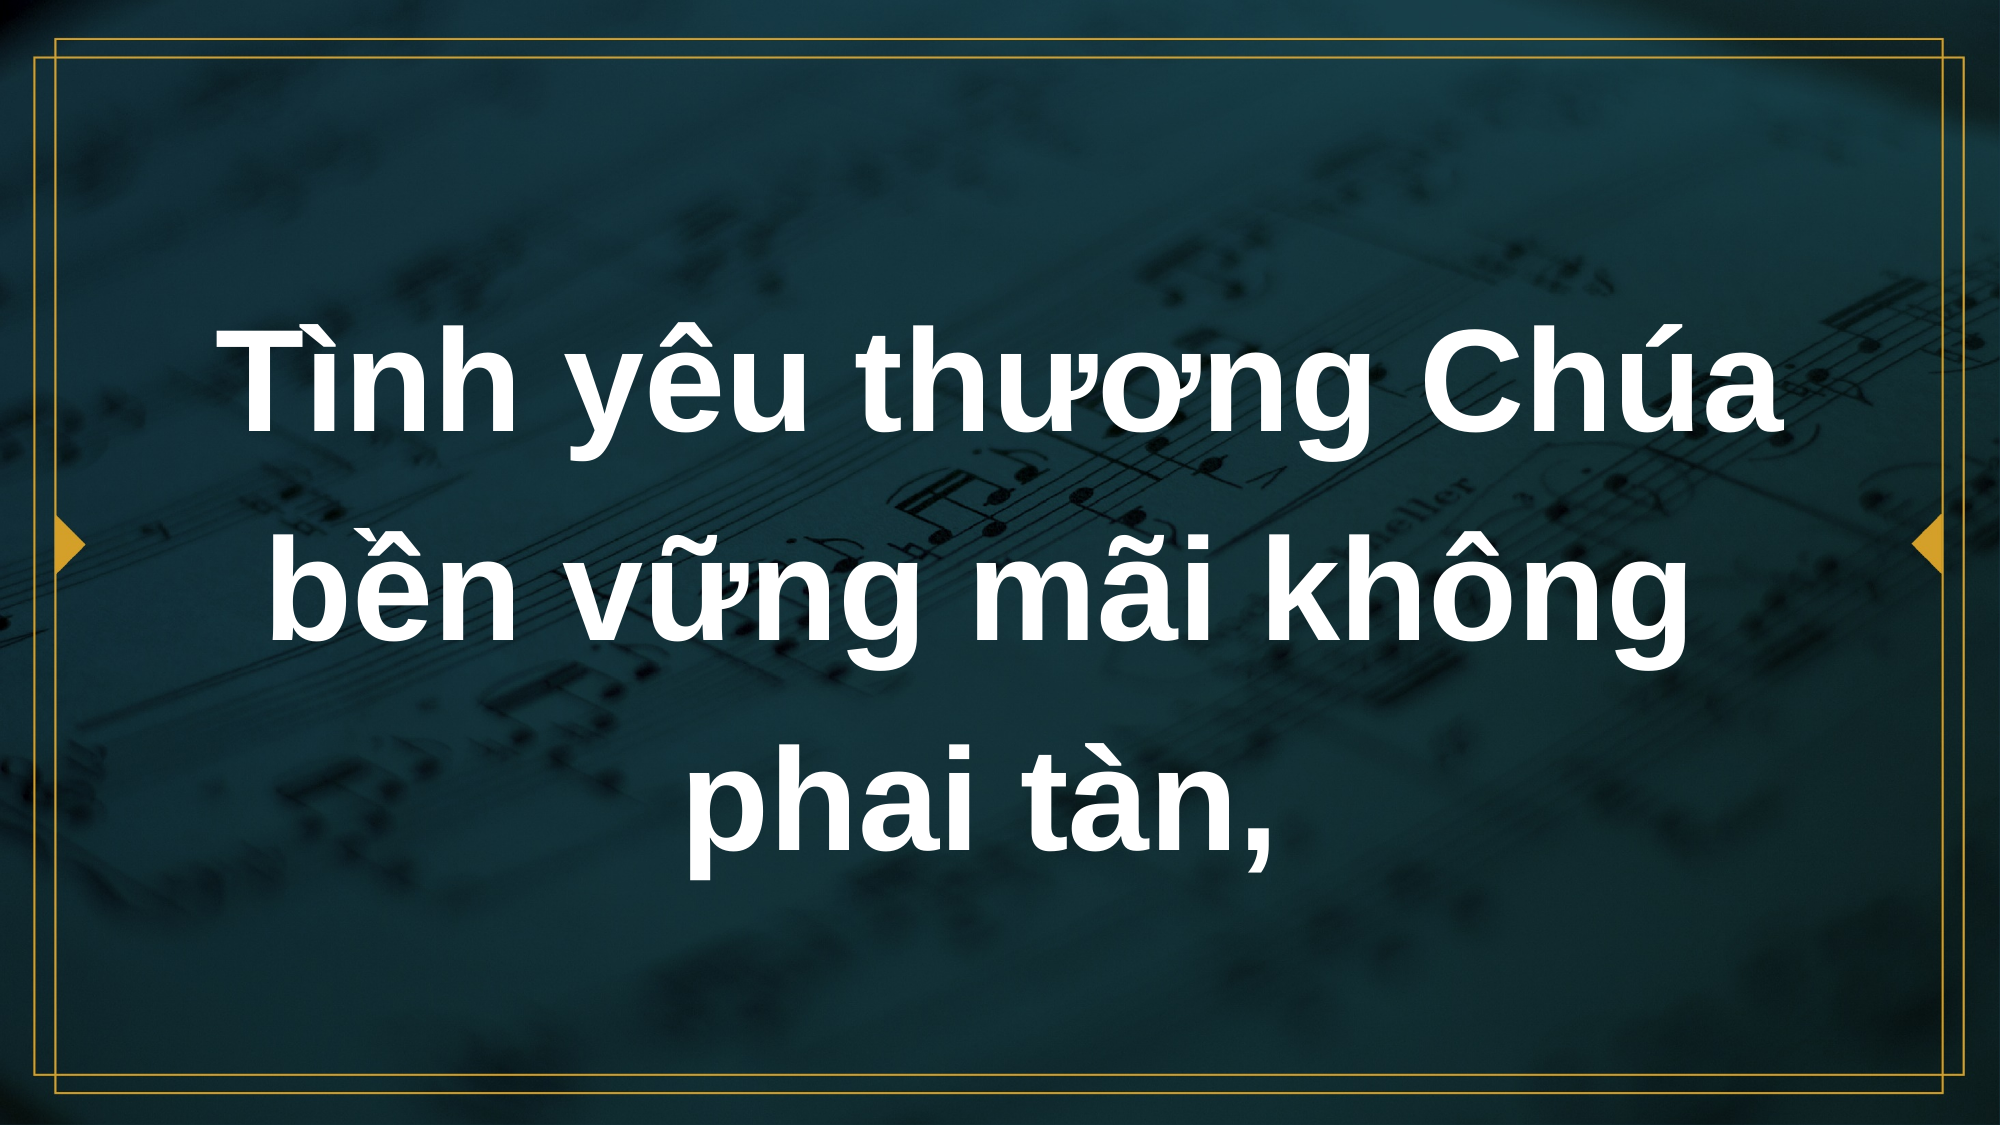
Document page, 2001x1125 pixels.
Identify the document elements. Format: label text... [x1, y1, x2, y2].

picture [0, 0, 2000, 1125]
title Tình yêu thương Chúa bền vững mãi không phai tàn, [55, 53, 1945, 1077]
